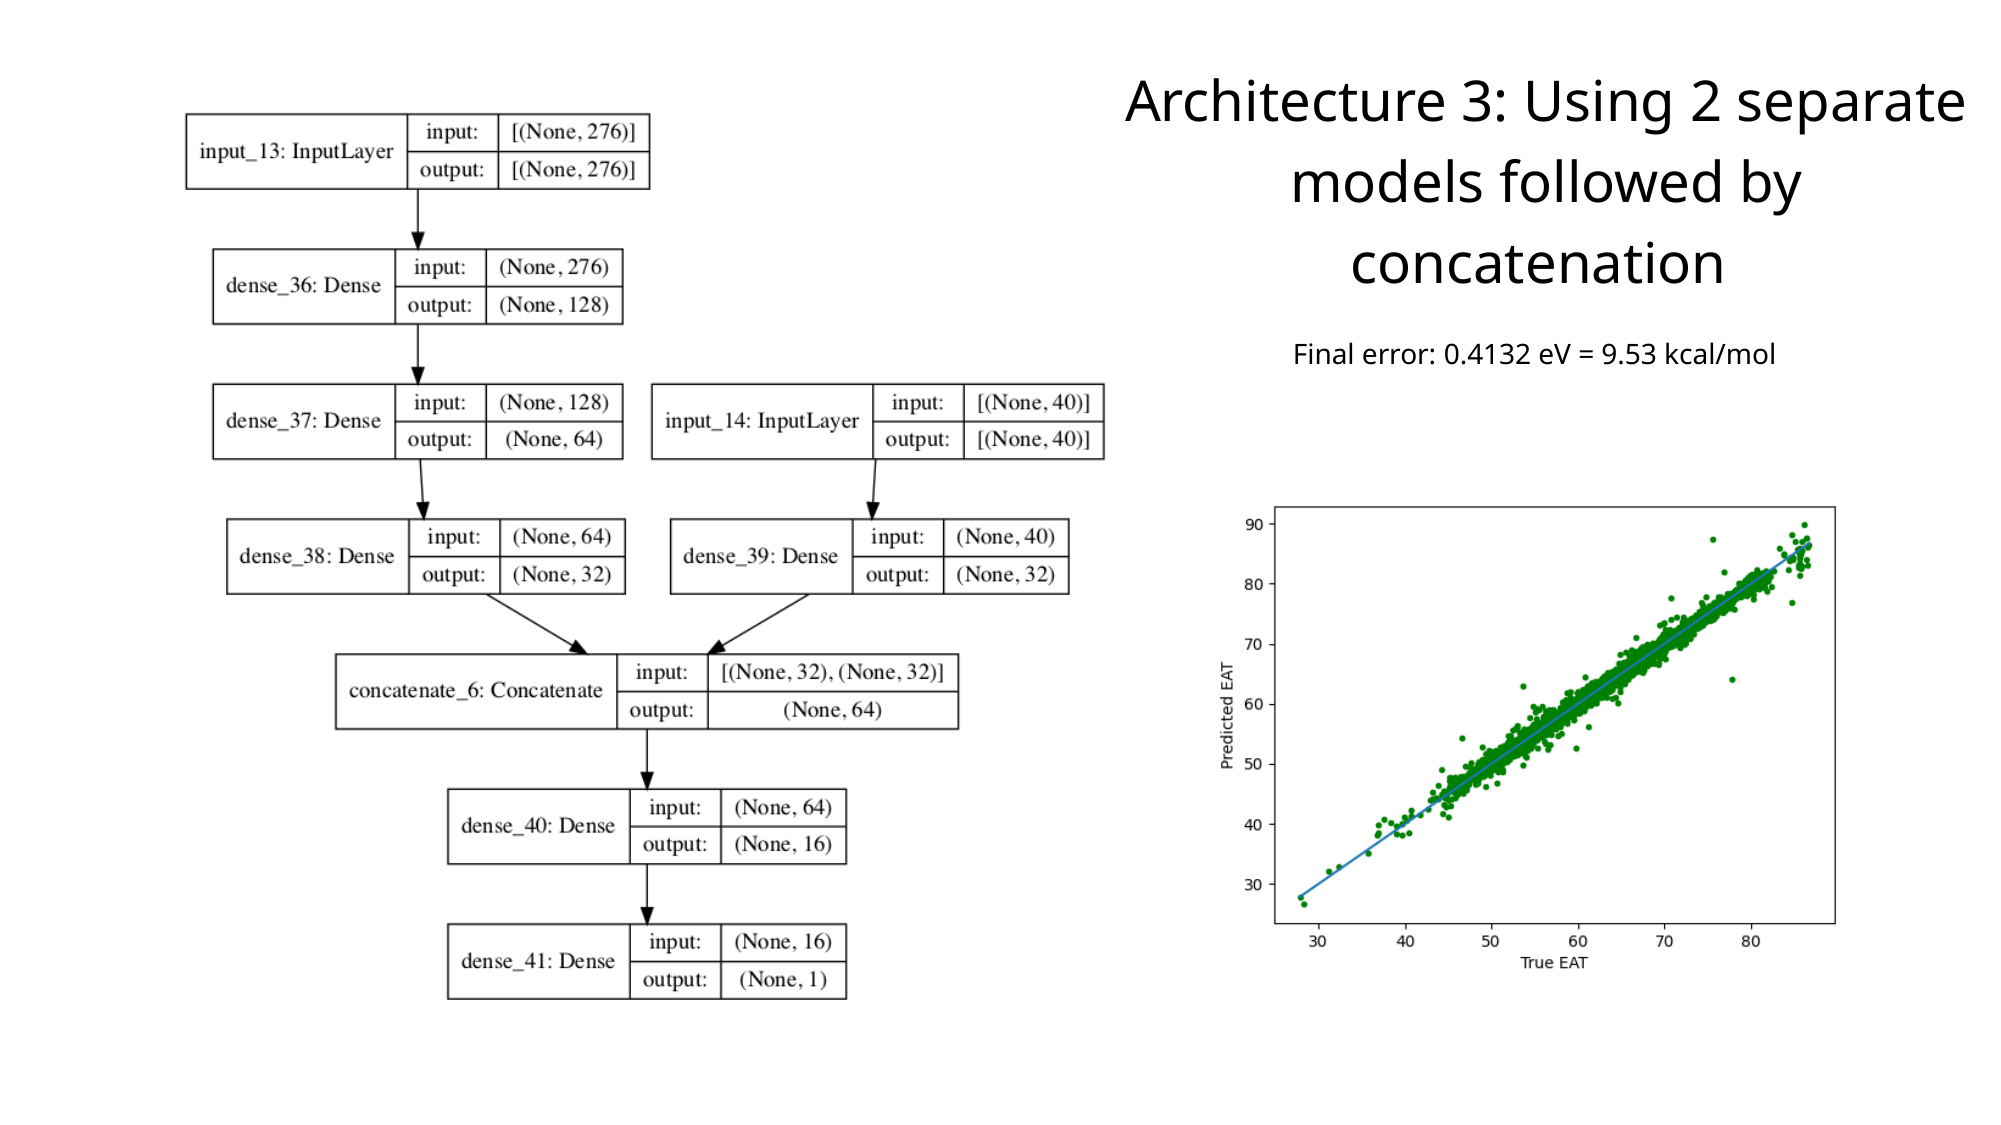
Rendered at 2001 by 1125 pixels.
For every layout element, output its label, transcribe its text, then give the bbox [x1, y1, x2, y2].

picture [1184, 441, 1907, 983]
title Architecture 3: Using 2 separate models followed by concatenation Final error: 0.4132 eV = 9.53 kcal/mol [1086, 31, 2000, 391]
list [179, 107, 1110, 1006]
